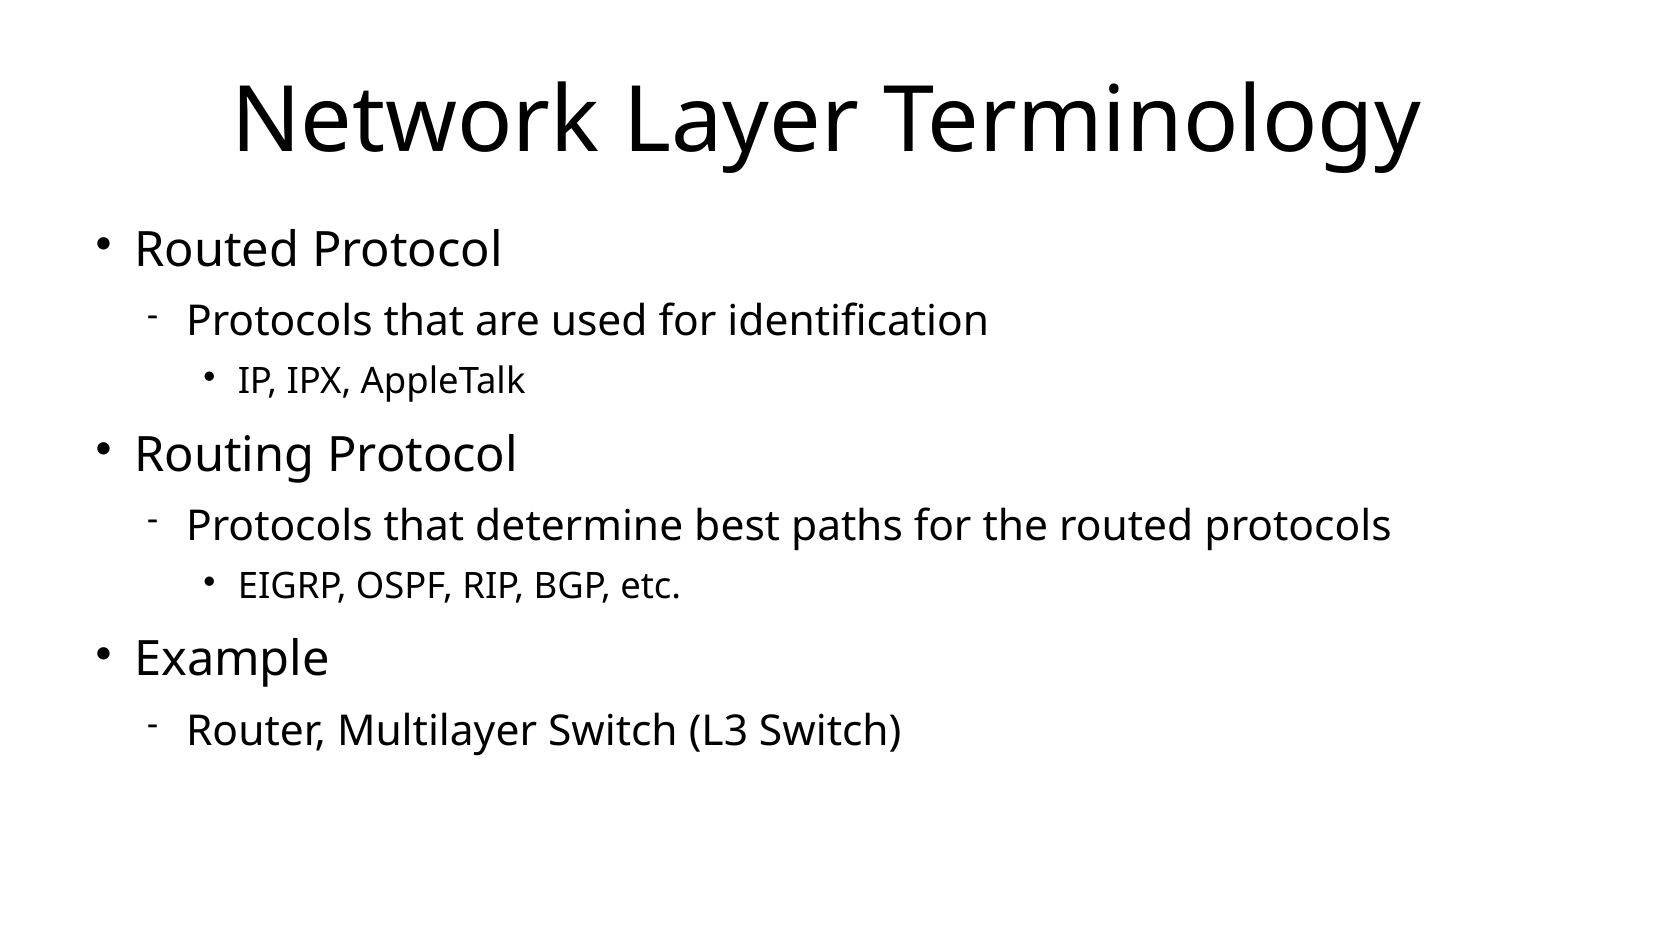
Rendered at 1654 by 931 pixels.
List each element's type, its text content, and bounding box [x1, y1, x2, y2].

text_box Routed Protocol Protocols that are used for identification IP, IPX, AppleTalk Routing Protocol Protocols that determine best paths for the routed protocols EIGRP, OSPF, RIP, BGP, etc. Example Router, Multilayer Switch (L3 Switch) [82, 217, 1571, 757]
text_box Network Layer Terminology [82, 37, 1571, 193]
